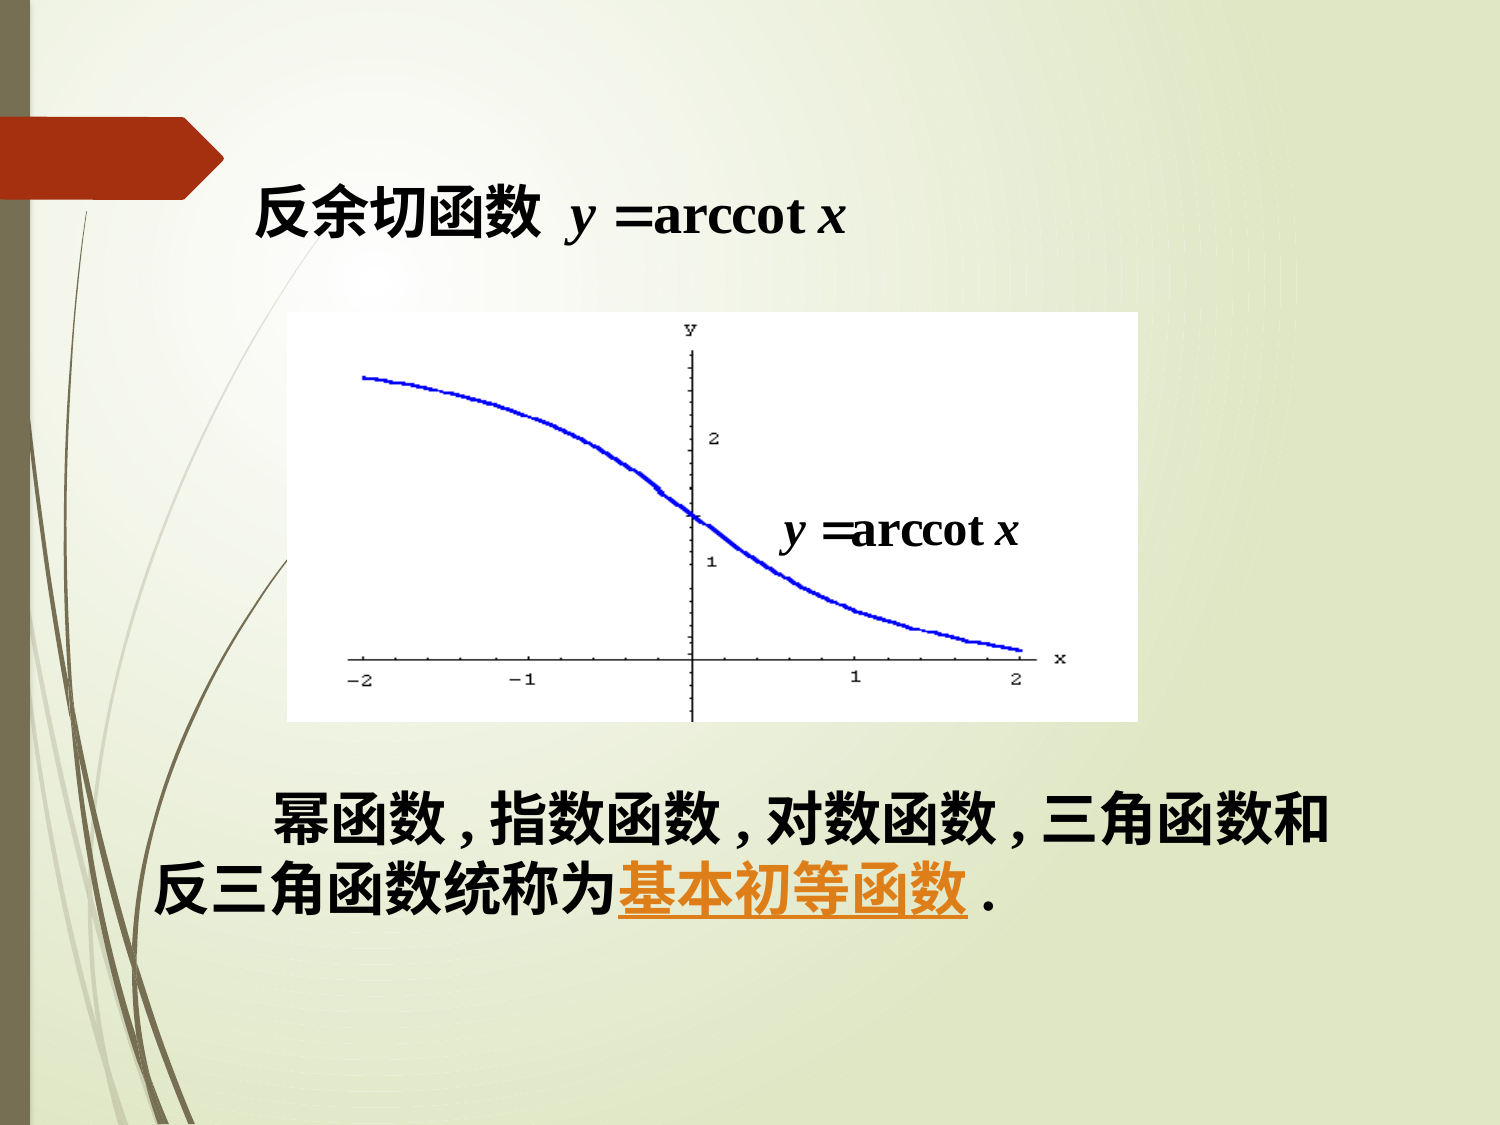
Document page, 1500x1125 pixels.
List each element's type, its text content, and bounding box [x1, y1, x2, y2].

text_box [253, 181, 853, 253]
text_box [287, 312, 1138, 722]
text_box 幂函数,指数函数,对数函数,三角函数和反三角函数统称为基本初等函数. [137, 774, 1350, 930]
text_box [774, 509, 1025, 562]
